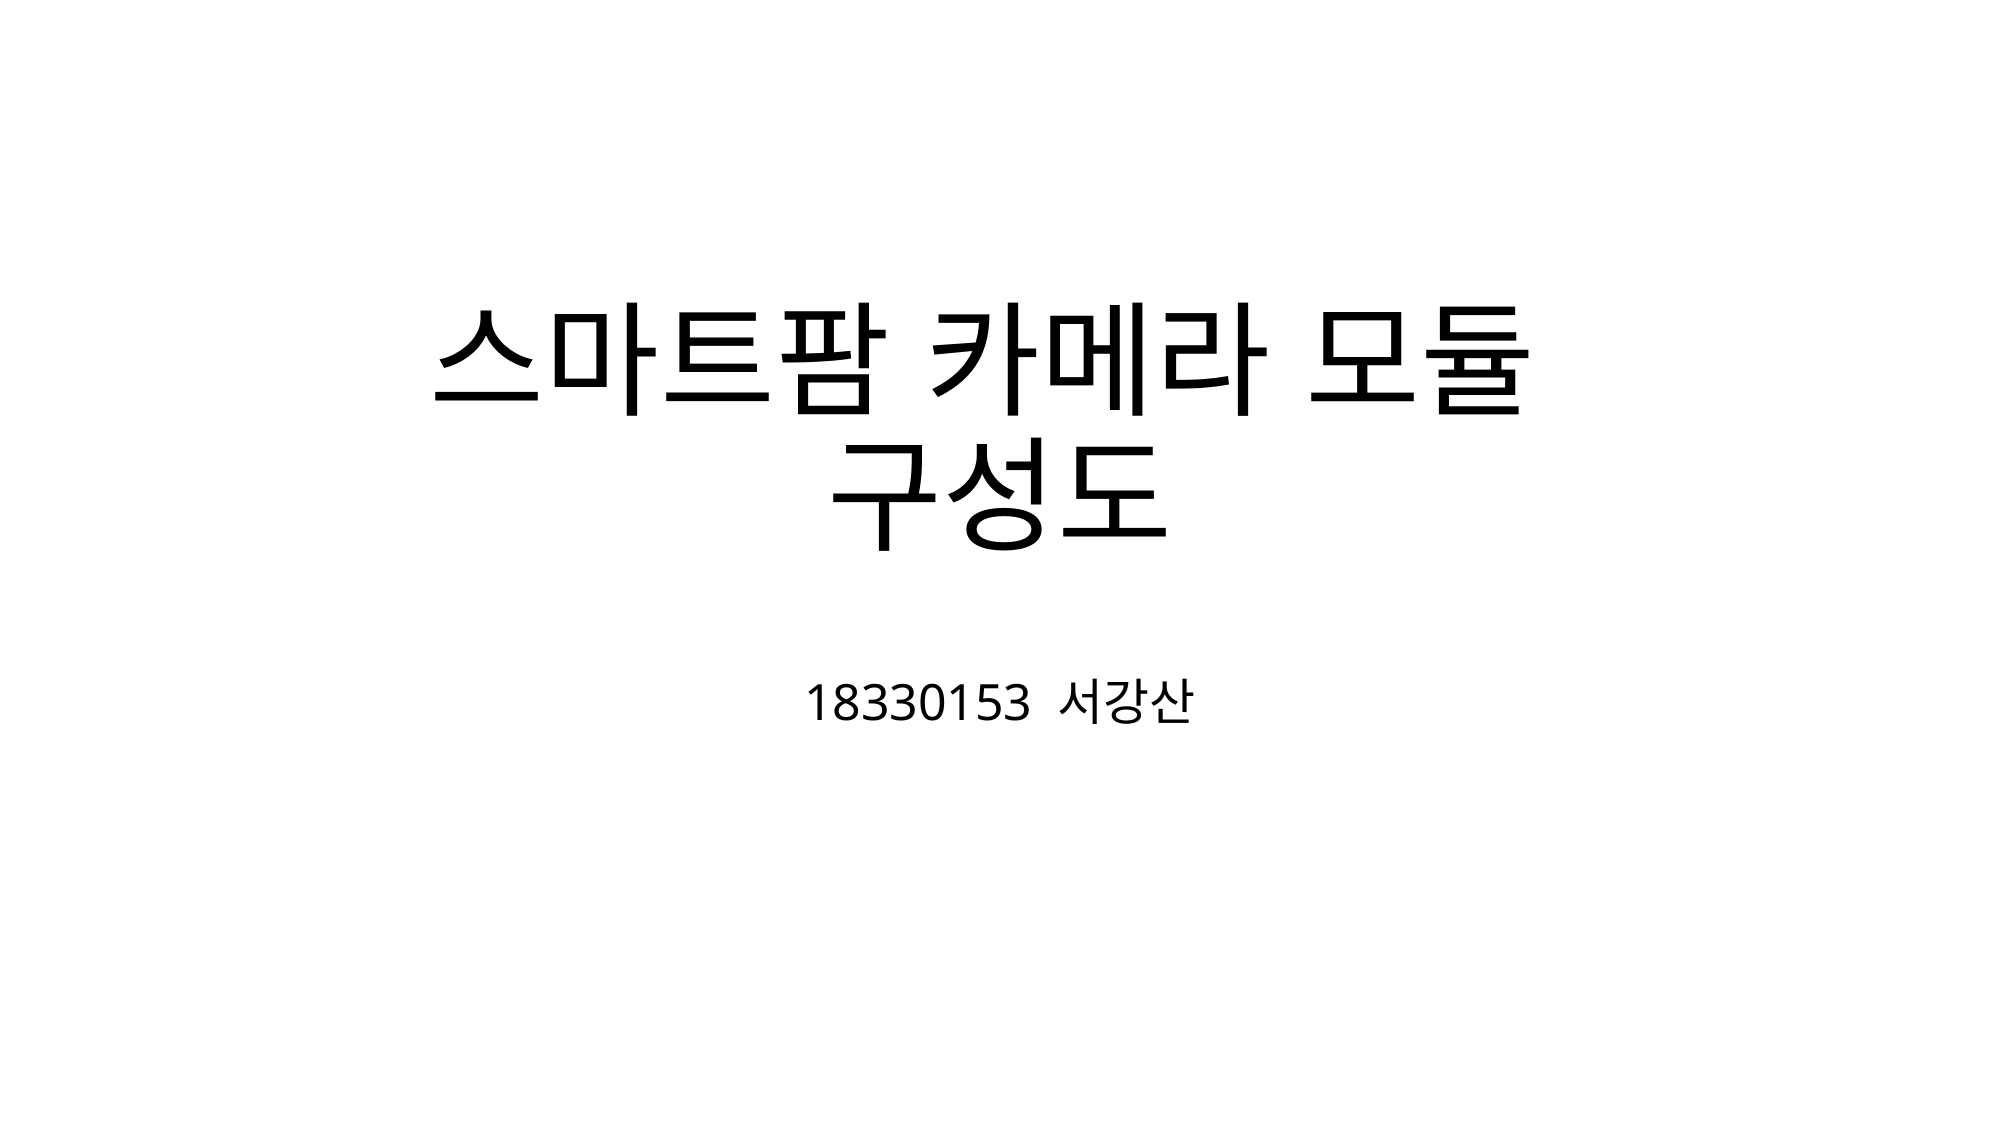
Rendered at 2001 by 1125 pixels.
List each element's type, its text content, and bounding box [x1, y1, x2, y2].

title 스마트팜 카메라 모듈 구성도 [249, 184, 1750, 576]
subtitle 18330153 서강산 [249, 669, 1750, 941]
